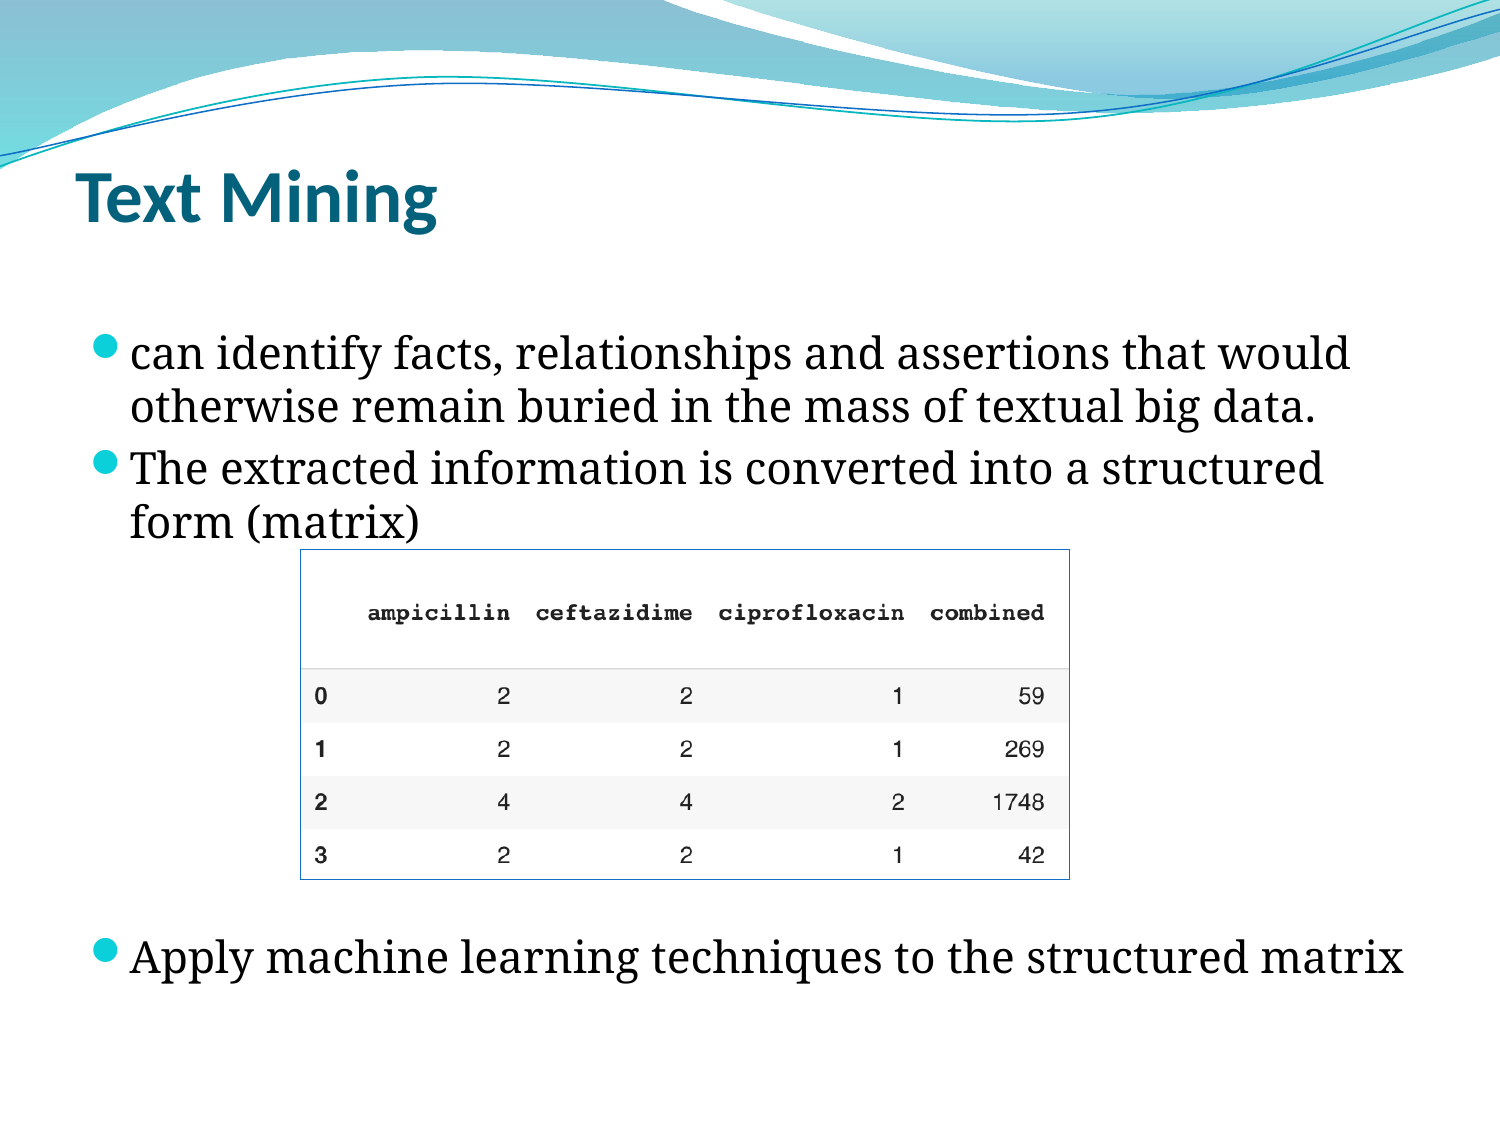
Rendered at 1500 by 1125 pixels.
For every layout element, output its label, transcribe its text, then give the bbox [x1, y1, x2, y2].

title Text Mining [75, 50, 1425, 238]
list can identify facts, relationships and assertions that would otherwise remain buried in the mass of textual big data. The extracted information is converted into a structured form (matrix) Apply machine learning techniques to the structured matrix [75, 317, 1425, 1038]
picture [299, 549, 1070, 880]
